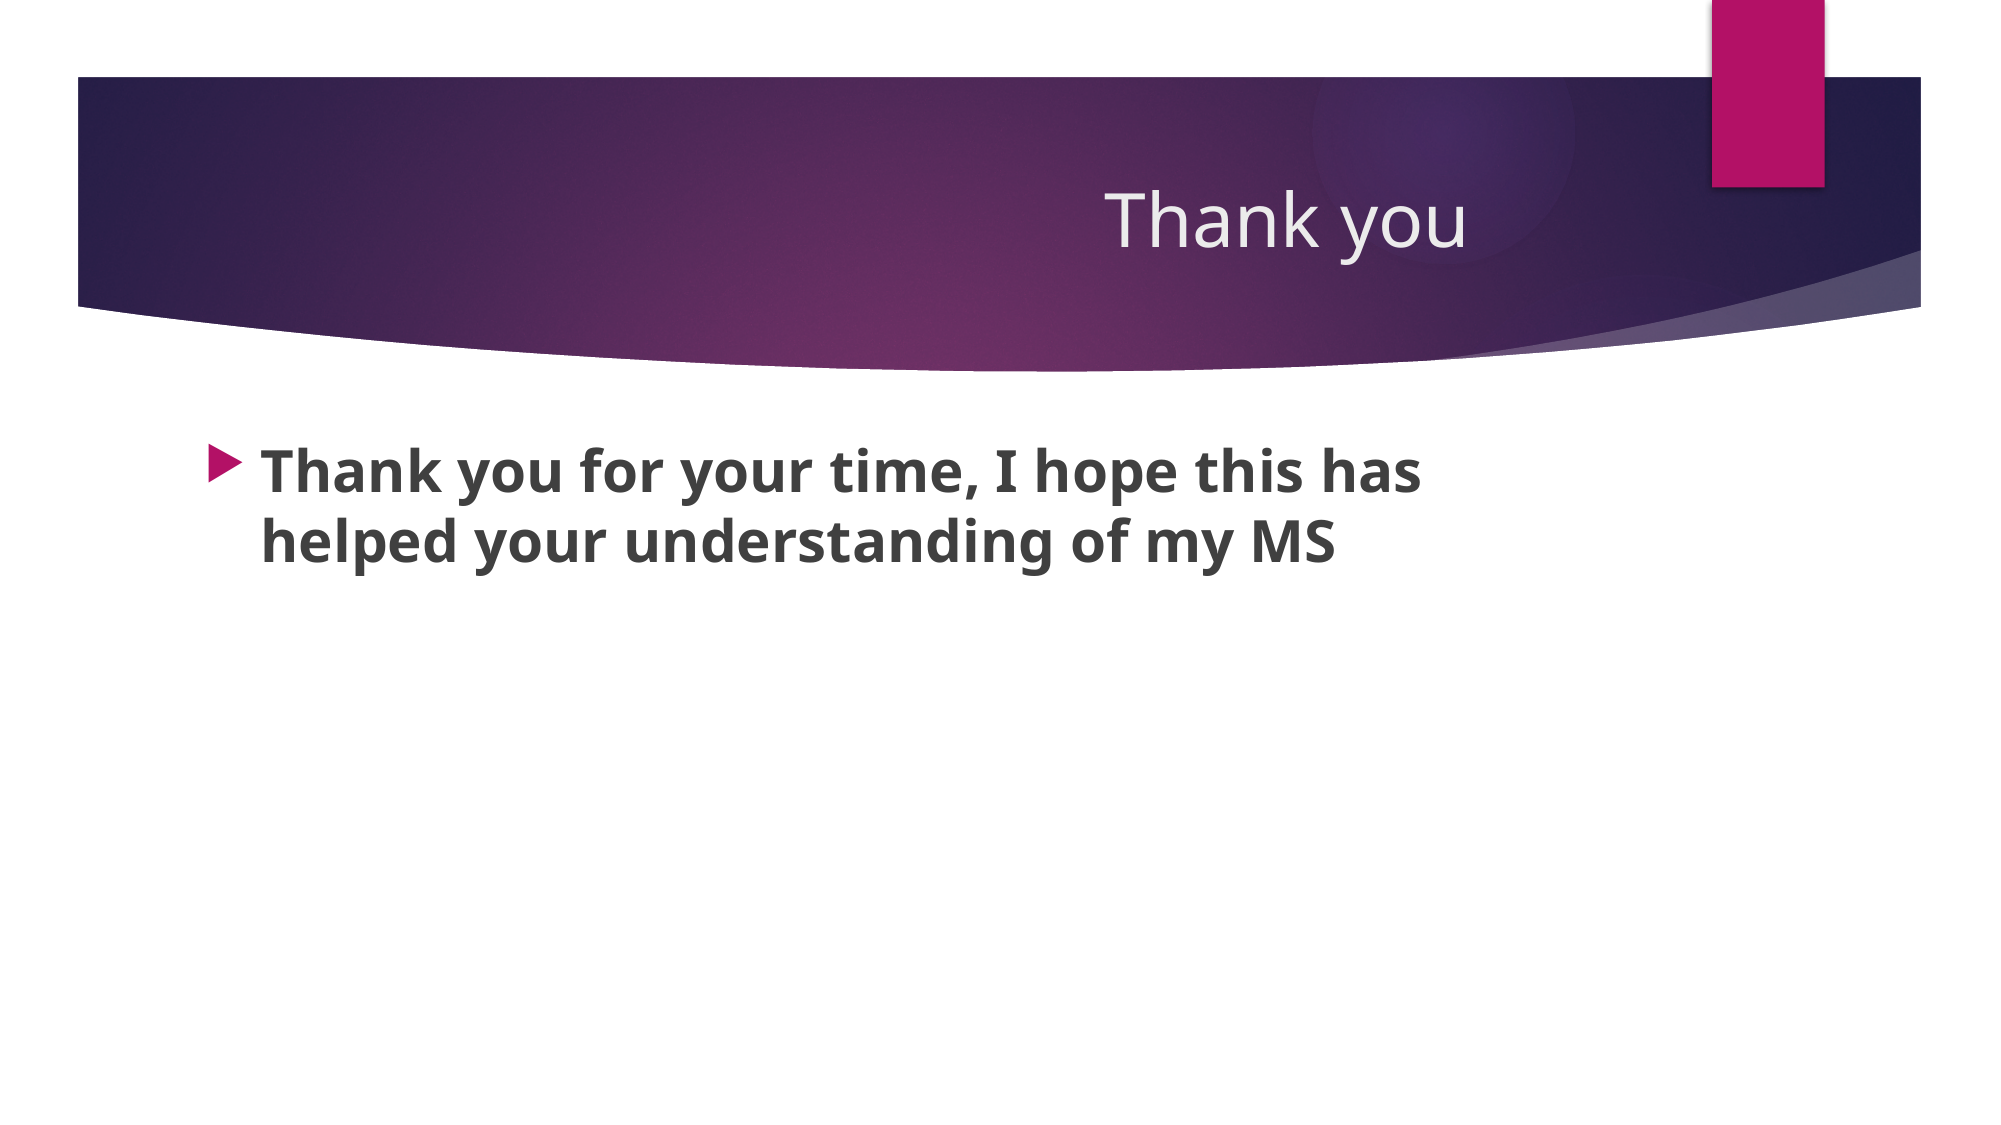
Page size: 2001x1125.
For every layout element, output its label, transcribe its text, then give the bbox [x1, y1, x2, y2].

title Thank you [189, 159, 1627, 276]
list Thank you for your time, I hope this has helped your understanding of my MS [189, 427, 1638, 988]
